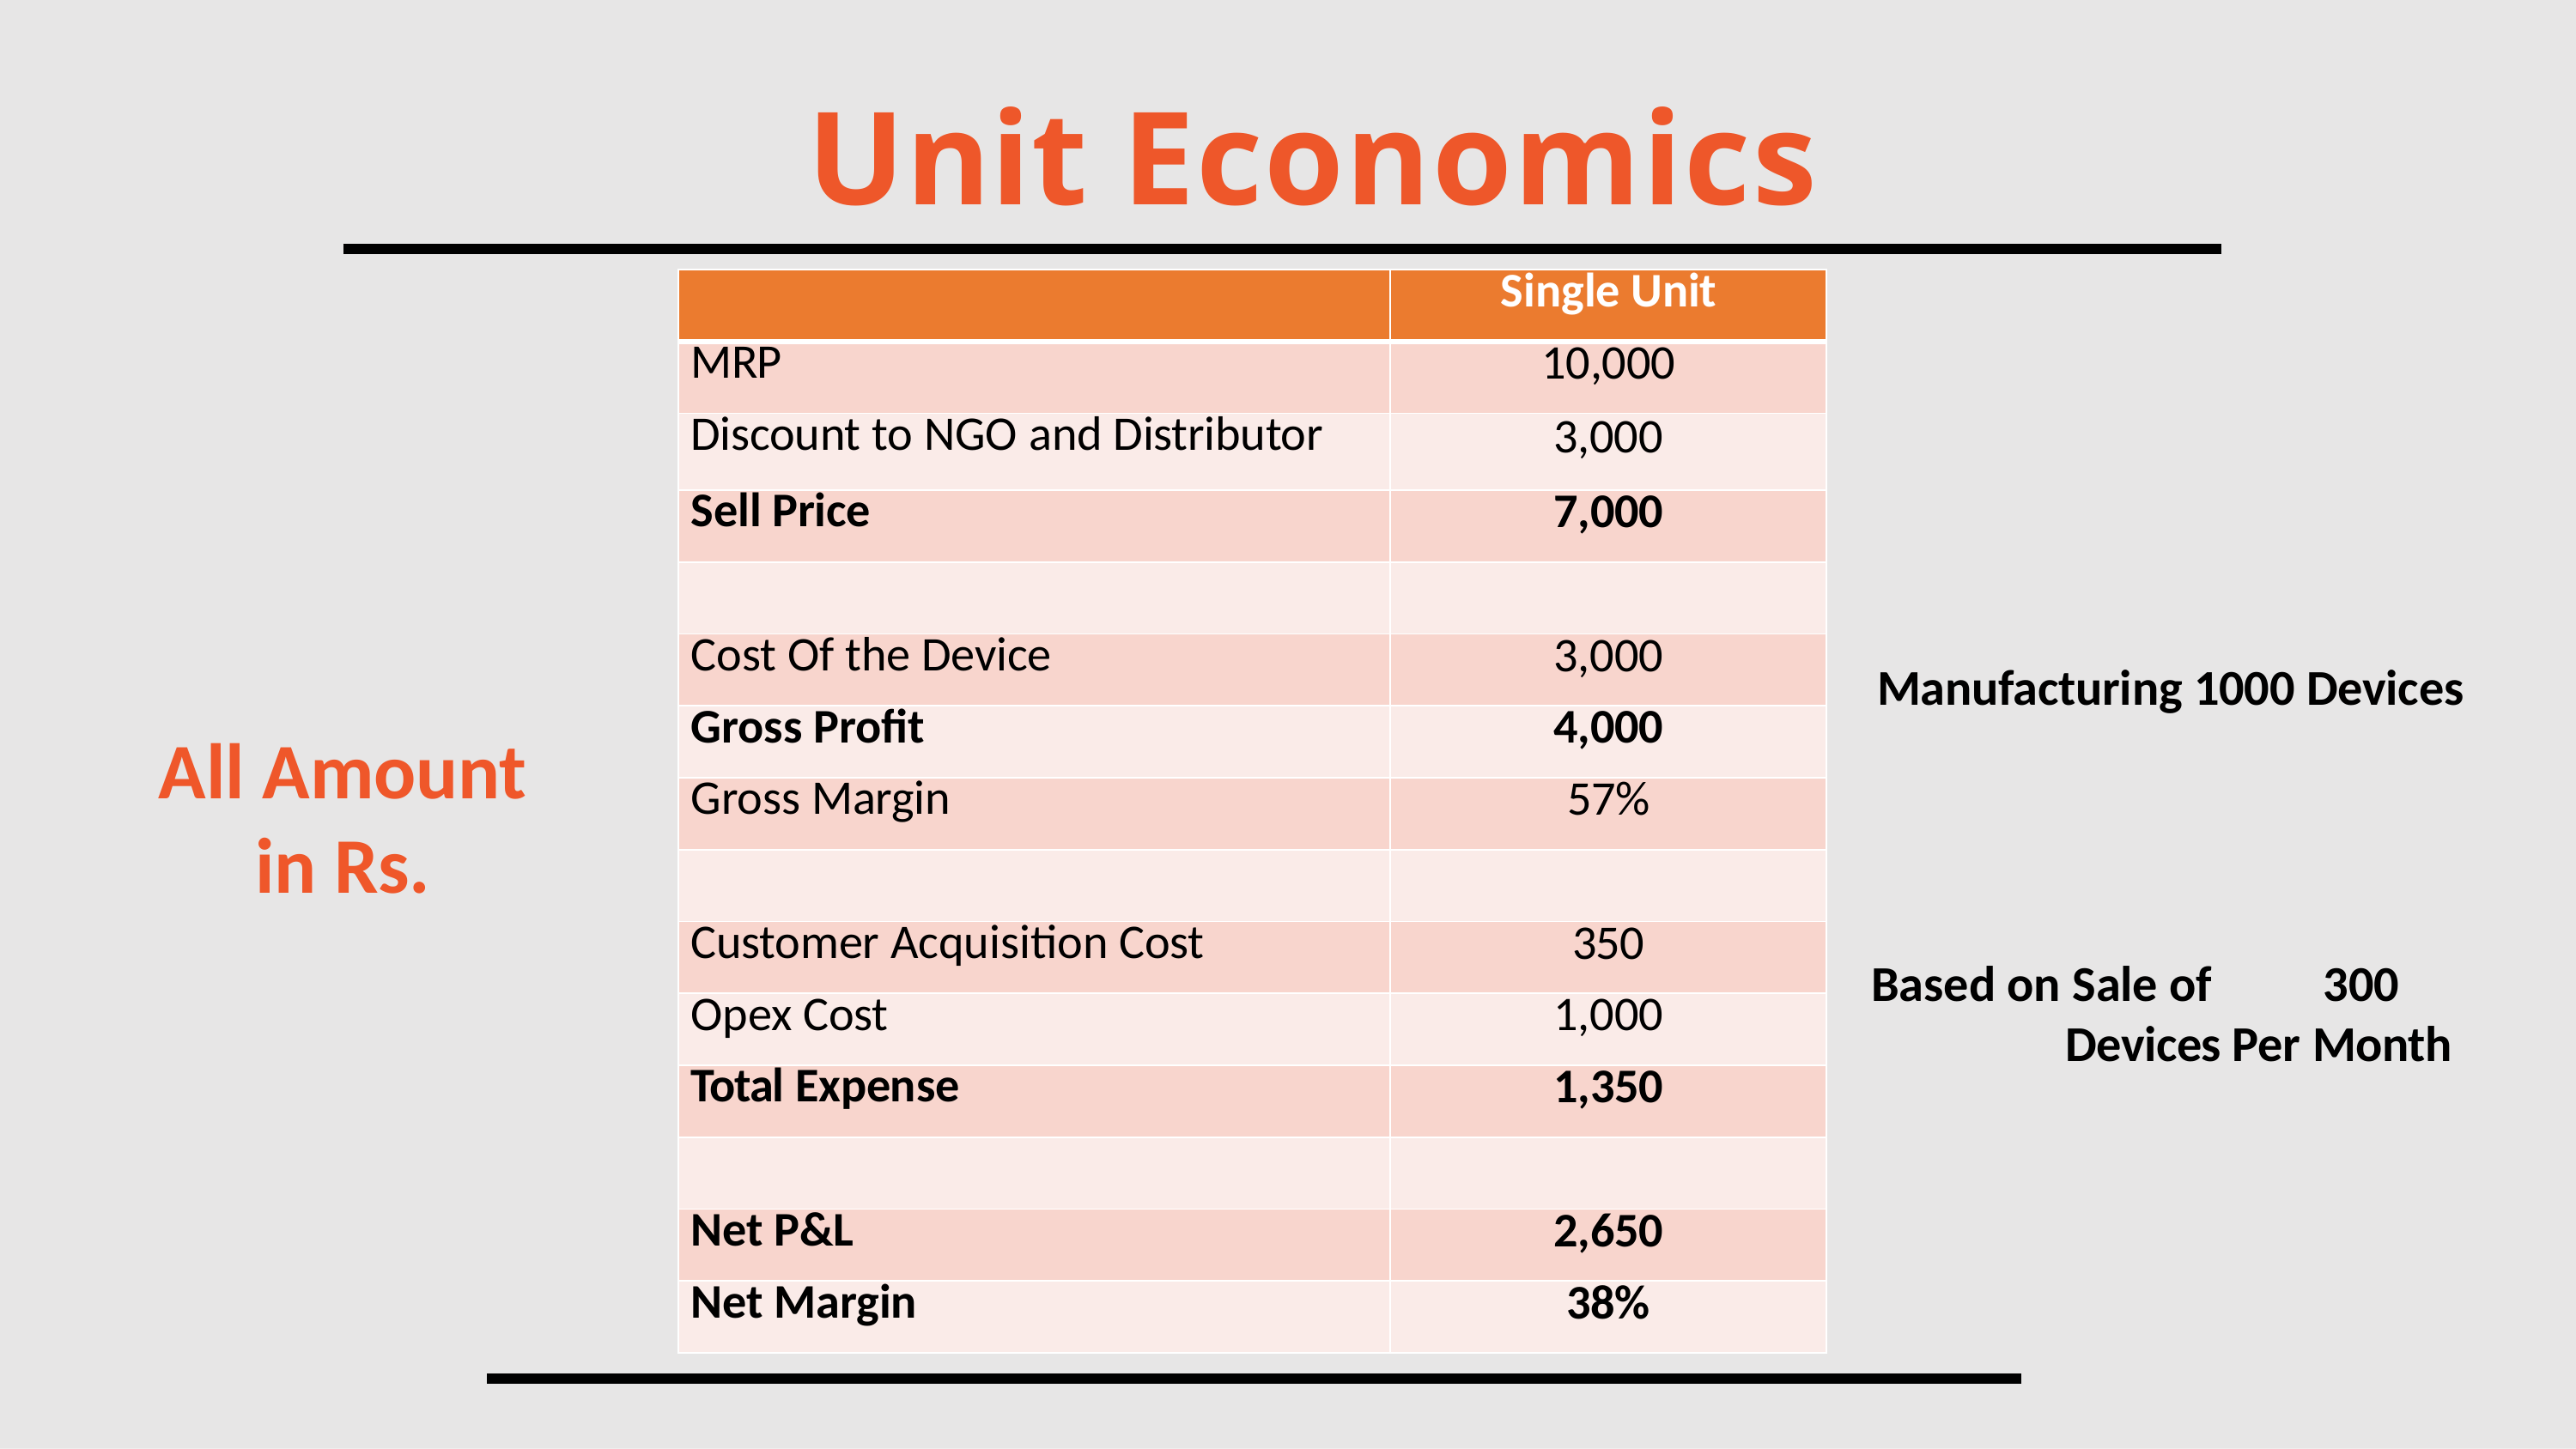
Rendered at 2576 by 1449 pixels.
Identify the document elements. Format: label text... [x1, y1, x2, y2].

table_cell [1391, 563, 1826, 634]
table_cell 10,000 [1391, 344, 1826, 413]
table_cell Total Expense [679, 1066, 1389, 1137]
table_cell [679, 563, 1389, 634]
text_box All Amount in Rs. [156, 718, 528, 909]
table_cell 2,650 [1391, 1210, 1826, 1280]
table_cell Opex Cost [679, 994, 1389, 1064]
table_cell 350 [1391, 922, 1826, 992]
table_cell Sell Price [679, 491, 1389, 561]
table_cell Discount to NGO and Distributor [679, 414, 1389, 489]
title Unit Economics [533, 47, 2117, 248]
table_cell [679, 851, 1389, 921]
table_cell 1,350 [1391, 1066, 1826, 1137]
table_cell 38% [1391, 1282, 1826, 1352]
title Unit Economics [533, 249, 2117, 318]
table_header Single Unit [1391, 270, 1826, 339]
table_cell Customer Acquisition Cost [679, 922, 1389, 992]
table_cell [1391, 1138, 1826, 1209]
text_box Manufacturing 1000 Devices [1875, 653, 2468, 716]
table_cell Gross Margin [679, 779, 1389, 849]
table_cell [679, 1138, 1389, 1209]
table_cell 57% [1391, 779, 1826, 849]
table_cell [1391, 851, 1826, 921]
table_cell 3,000 [1391, 414, 1826, 489]
table_cell Gross Profit [679, 706, 1389, 777]
table_cell Net P&L [679, 1210, 1389, 1280]
table_cell 3,000 [1391, 634, 1826, 705]
table_cell Net Margin [679, 1282, 1389, 1352]
table_cell 7,000 [1391, 491, 1826, 561]
table_cell MRP [679, 344, 1389, 413]
table_cell 1,000 [1391, 994, 1826, 1064]
text_box Based on Sale of 300 Devices Per Month [1869, 949, 2482, 1072]
table_cell Cost Of the Device [679, 634, 1389, 705]
table_cell 4,000 [1391, 706, 1826, 777]
table_header [679, 270, 1389, 339]
